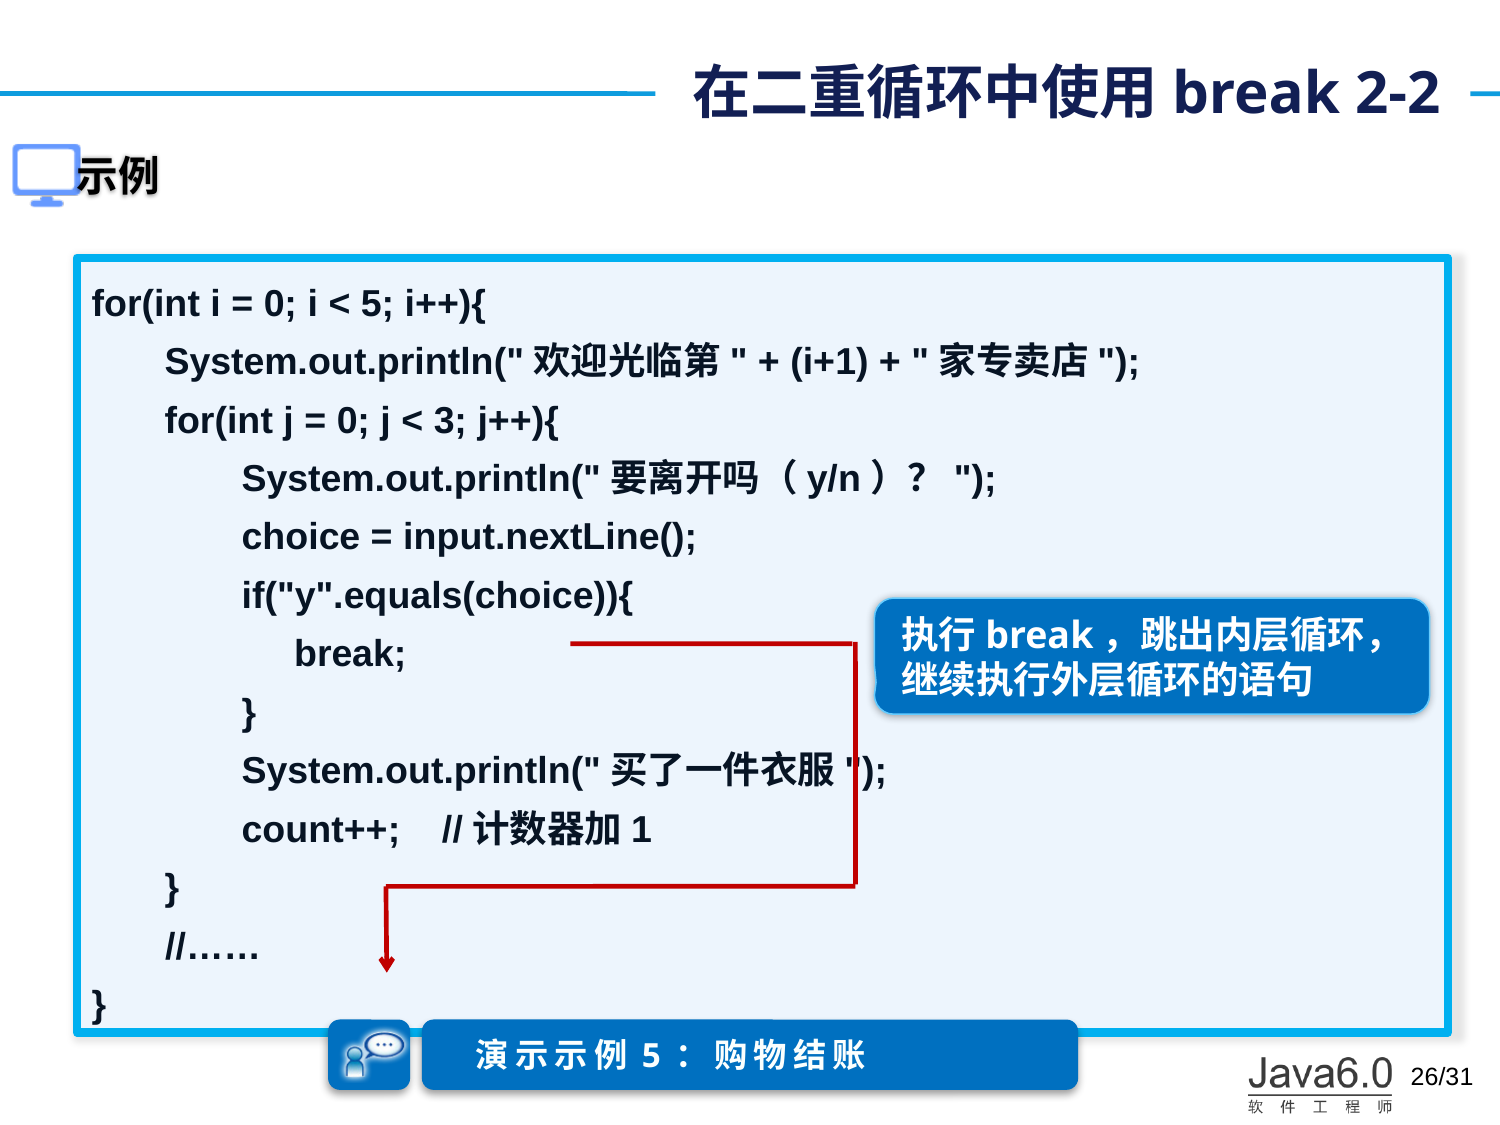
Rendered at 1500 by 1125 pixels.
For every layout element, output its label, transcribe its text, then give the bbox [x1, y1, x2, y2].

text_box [385, 641, 856, 973]
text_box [11, 140, 176, 209]
title 在二重循环中使用break 2-2 [655, 46, 1471, 133]
text_box for(int i = 0; i < 5; i++){ System.out.println("欢迎光临第" + (i+1) + "家专卖店"); for(int j = 0; j < 3; j++){ System.out.println("要离开吗（y/n）？"); choice = input.nextLine(); if("y".equals(choice)){ break; } System.out.println("买了一件衣服"); count++; //计数器加1 } //…… } [76, 257, 1448, 1033]
text_box 执行break，跳出内层循环，继续执行外层循环的语句 [874, 598, 1430, 715]
slide_number /31 [1138, 1053, 1489, 1114]
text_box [327, 1019, 1079, 1091]
